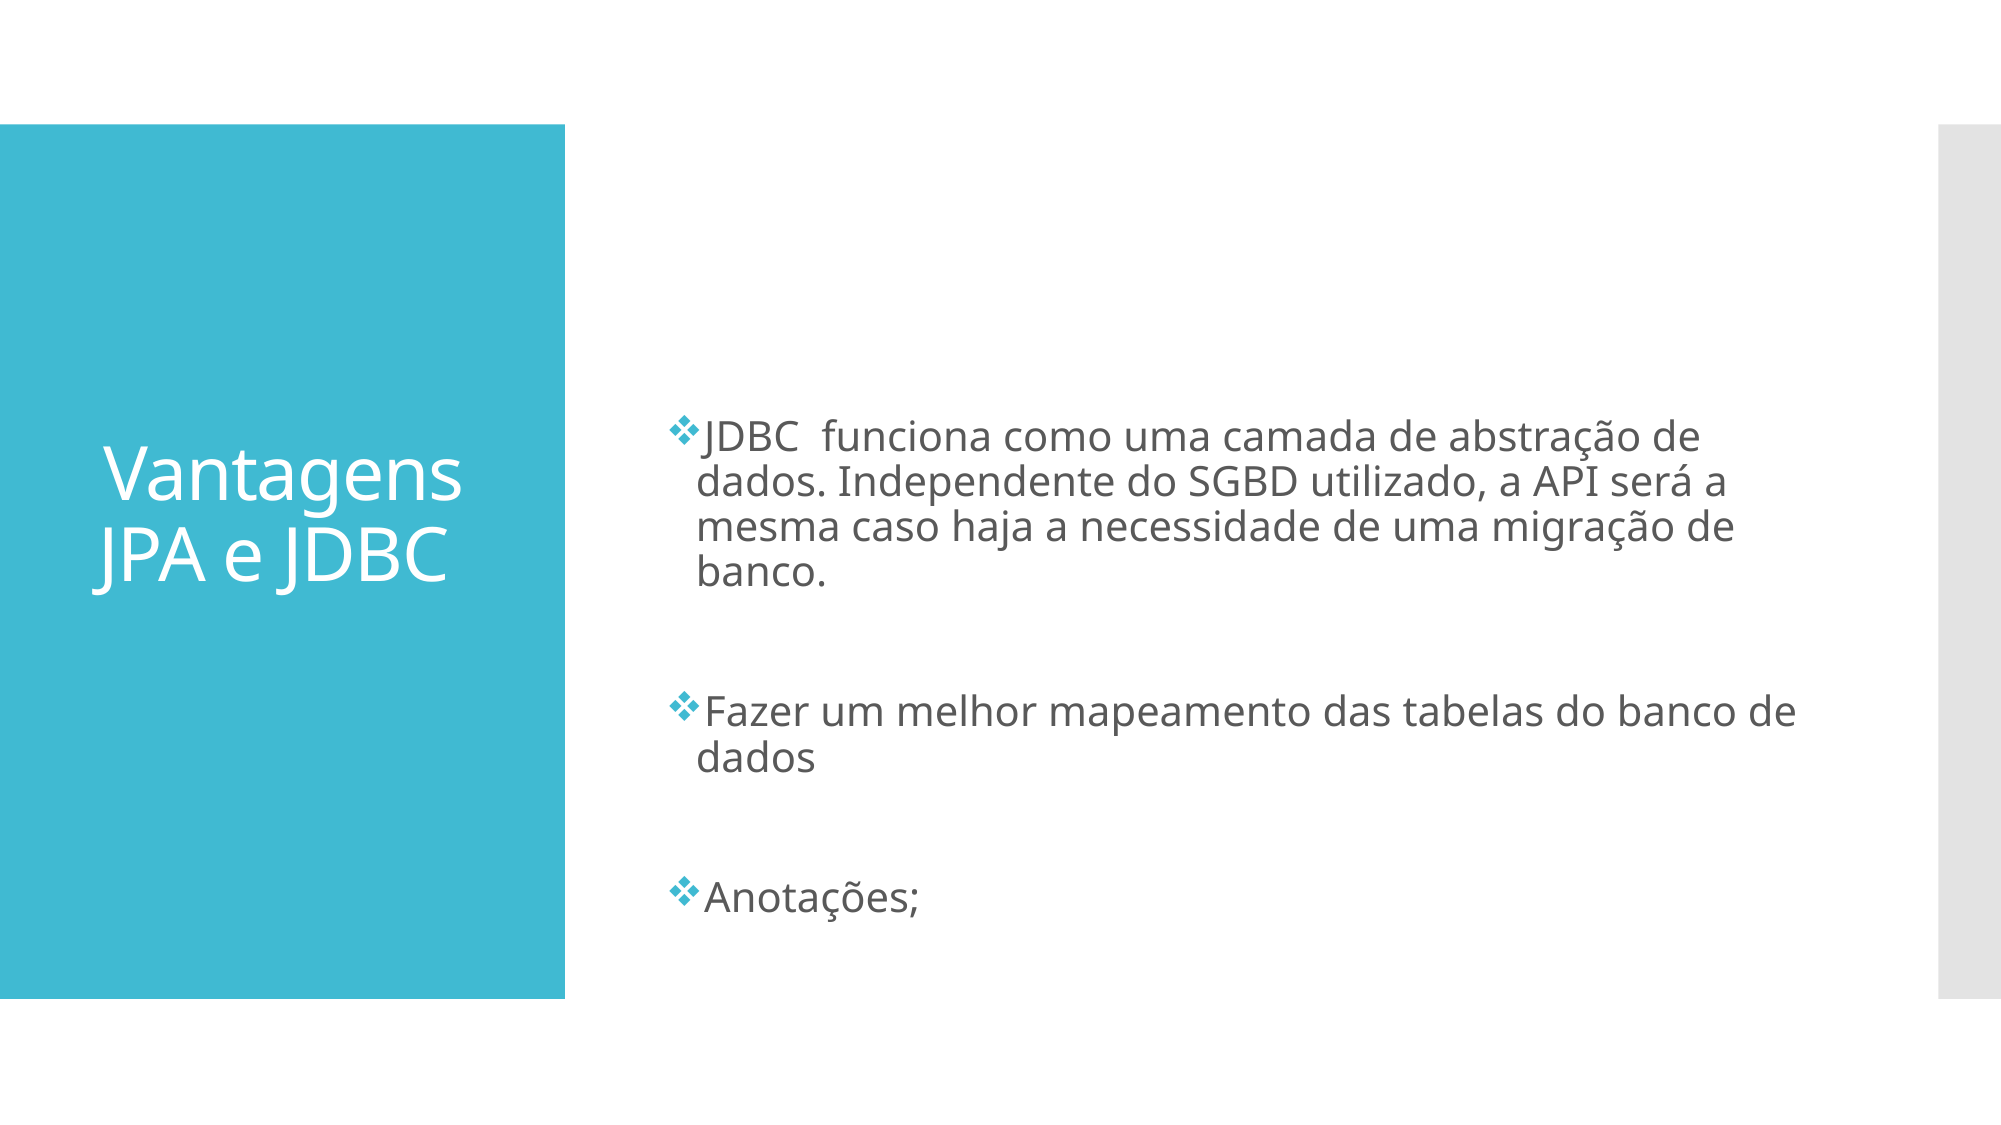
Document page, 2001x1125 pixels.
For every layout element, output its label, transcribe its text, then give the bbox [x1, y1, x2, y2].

list JDBC funciona como uma camada de abstração de dados. Independente do SGBD utilizado, a API será a mesma caso haja a necessidade de uma migração de banco. Fazer um melhor mapeamento das tabelas do banco de dados Anotações; [650, 263, 1851, 940]
title Vantagens JPA e JDBC [41, 184, 525, 940]
